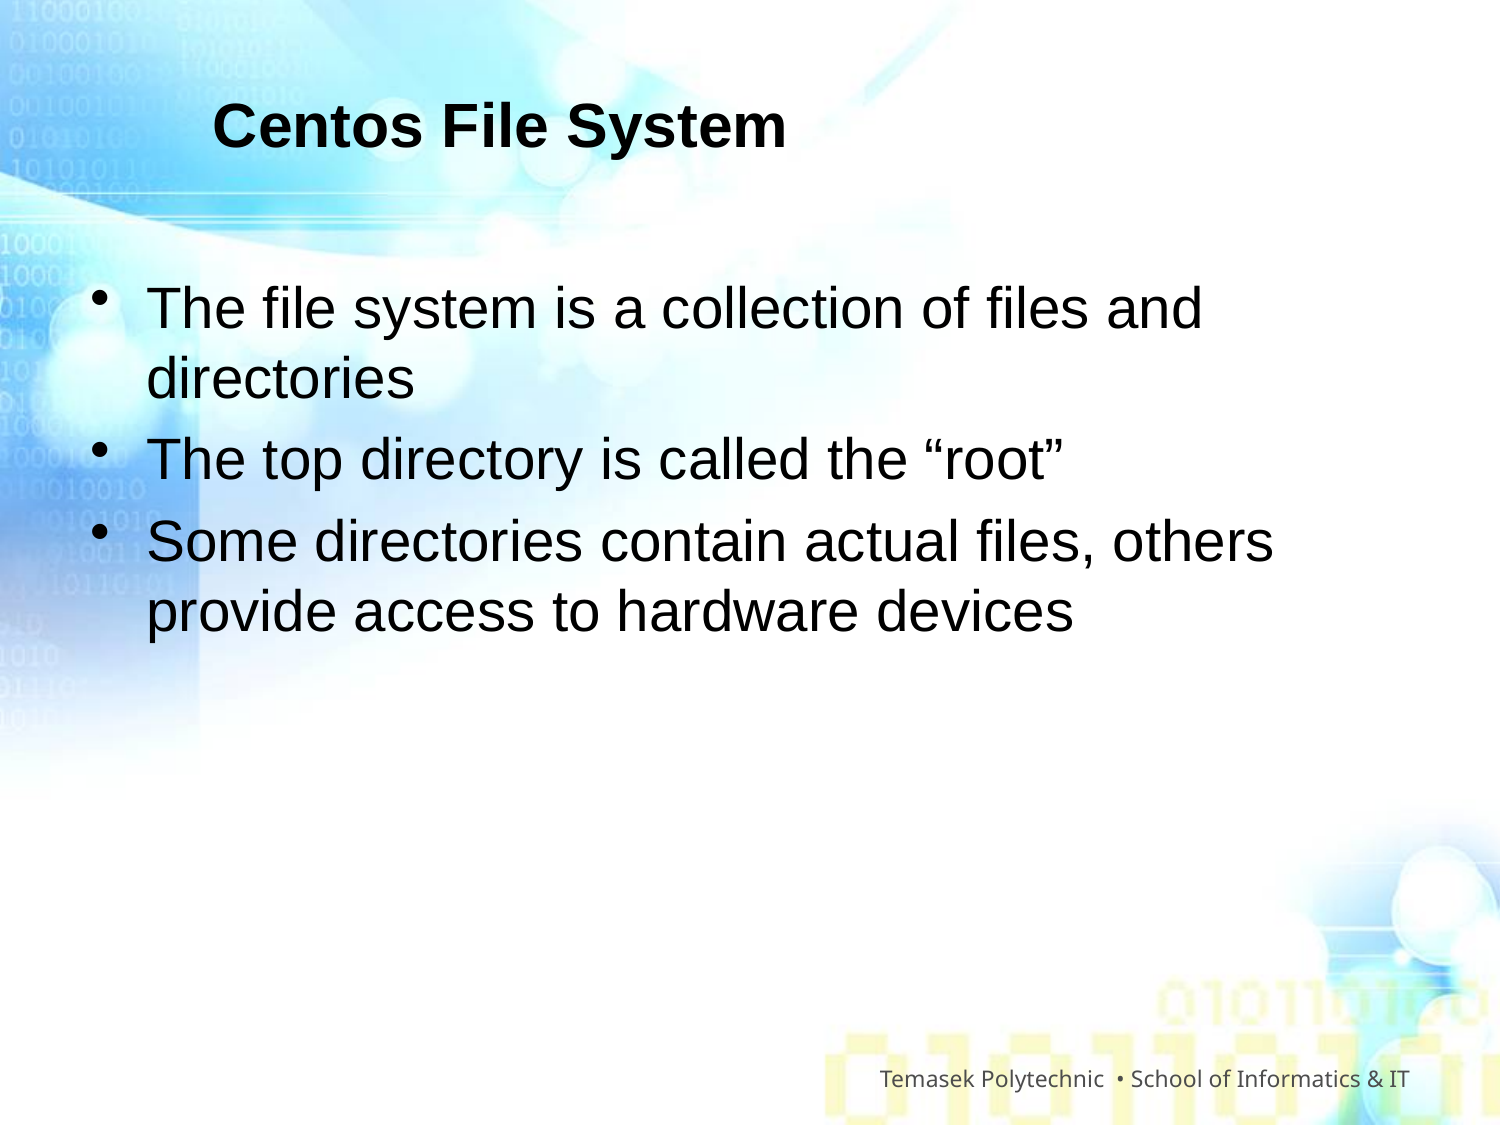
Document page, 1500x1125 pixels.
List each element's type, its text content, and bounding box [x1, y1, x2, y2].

picture [0, 0, 1500, 1125]
title Centos File System [197, 45, 1436, 200]
list The file system is a collection of files and directories The top directory is called the “root” Some directories contain actual files, others provide access to hardware devices [75, 262, 1375, 1005]
